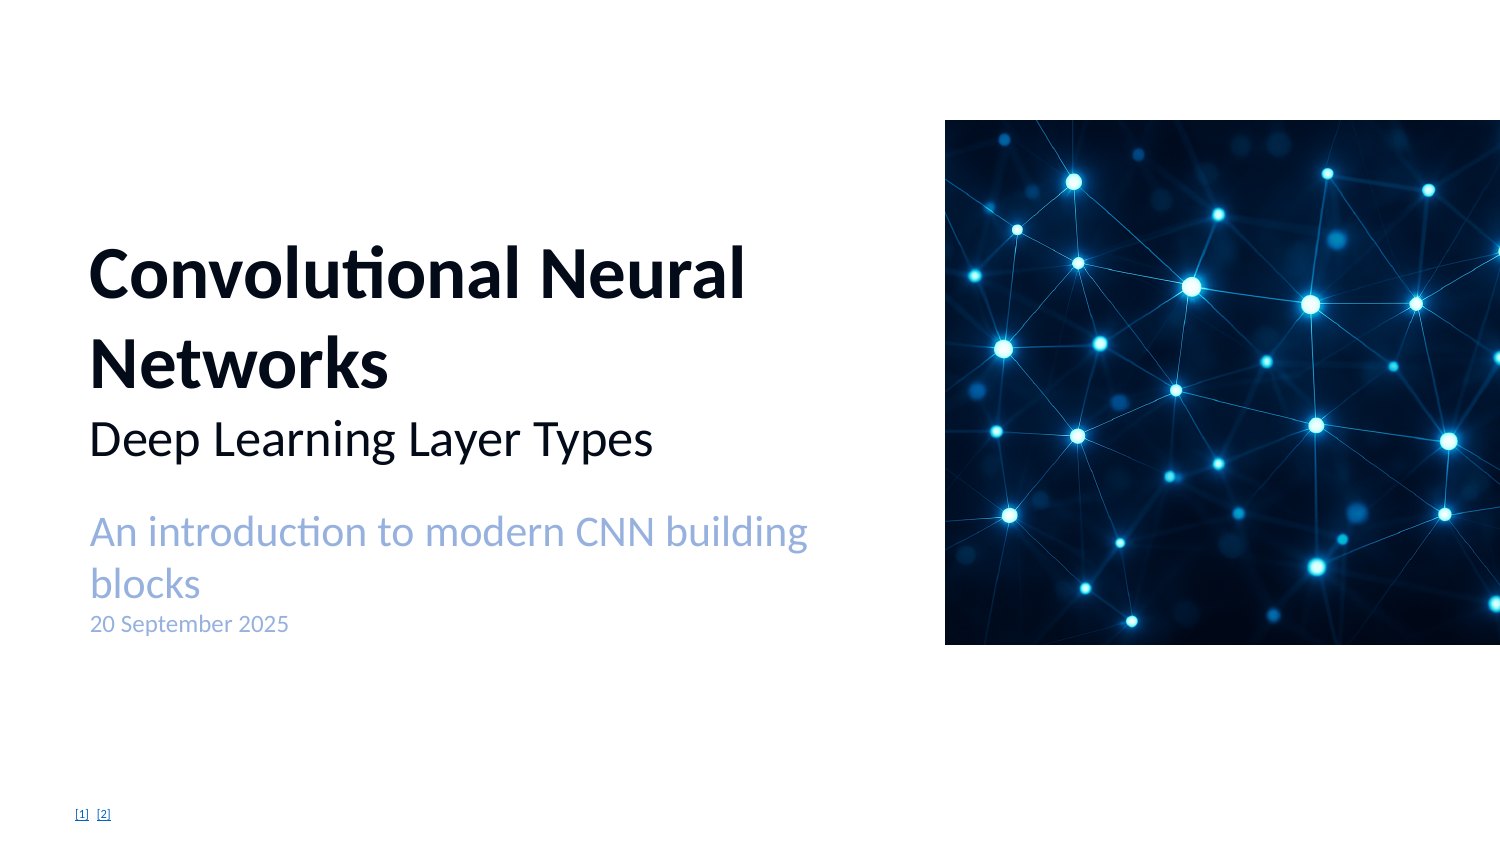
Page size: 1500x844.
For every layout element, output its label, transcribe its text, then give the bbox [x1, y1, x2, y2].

text_box An introduction to modern CNN building blocks 20 September 2025 [74, 494, 900, 615]
text_box Convolutional Neural Networks Deep Learning Layer Types [74, 209, 900, 480]
picture [944, 119, 1500, 645]
text_box [1] [2] [74, 791, 1425, 837]
picture [1490, 597, 1500, 611]
picture [1495, 353, 1500, 363]
